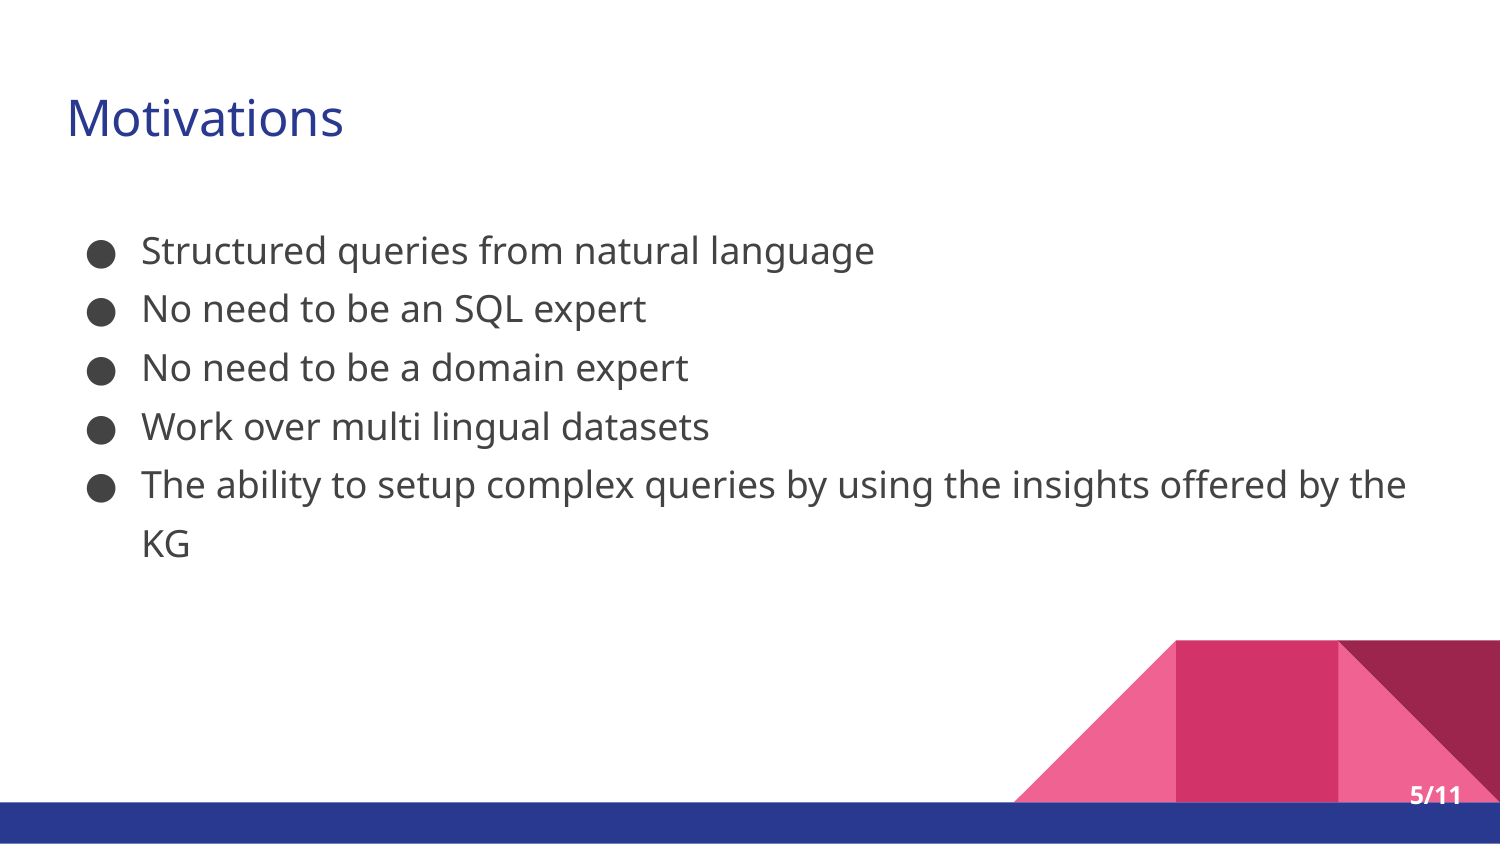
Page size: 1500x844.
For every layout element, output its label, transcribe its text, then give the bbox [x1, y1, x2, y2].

list Structured queries from natural language No need to be an SQL expert No need to be a domain expert Work over multi lingual datasets The ability to setup complex queries by using the insights offered by the KG [51, 201, 1449, 750]
slide_number 5/11 [1387, 762, 1478, 828]
title Motivations [51, 67, 1449, 167]
